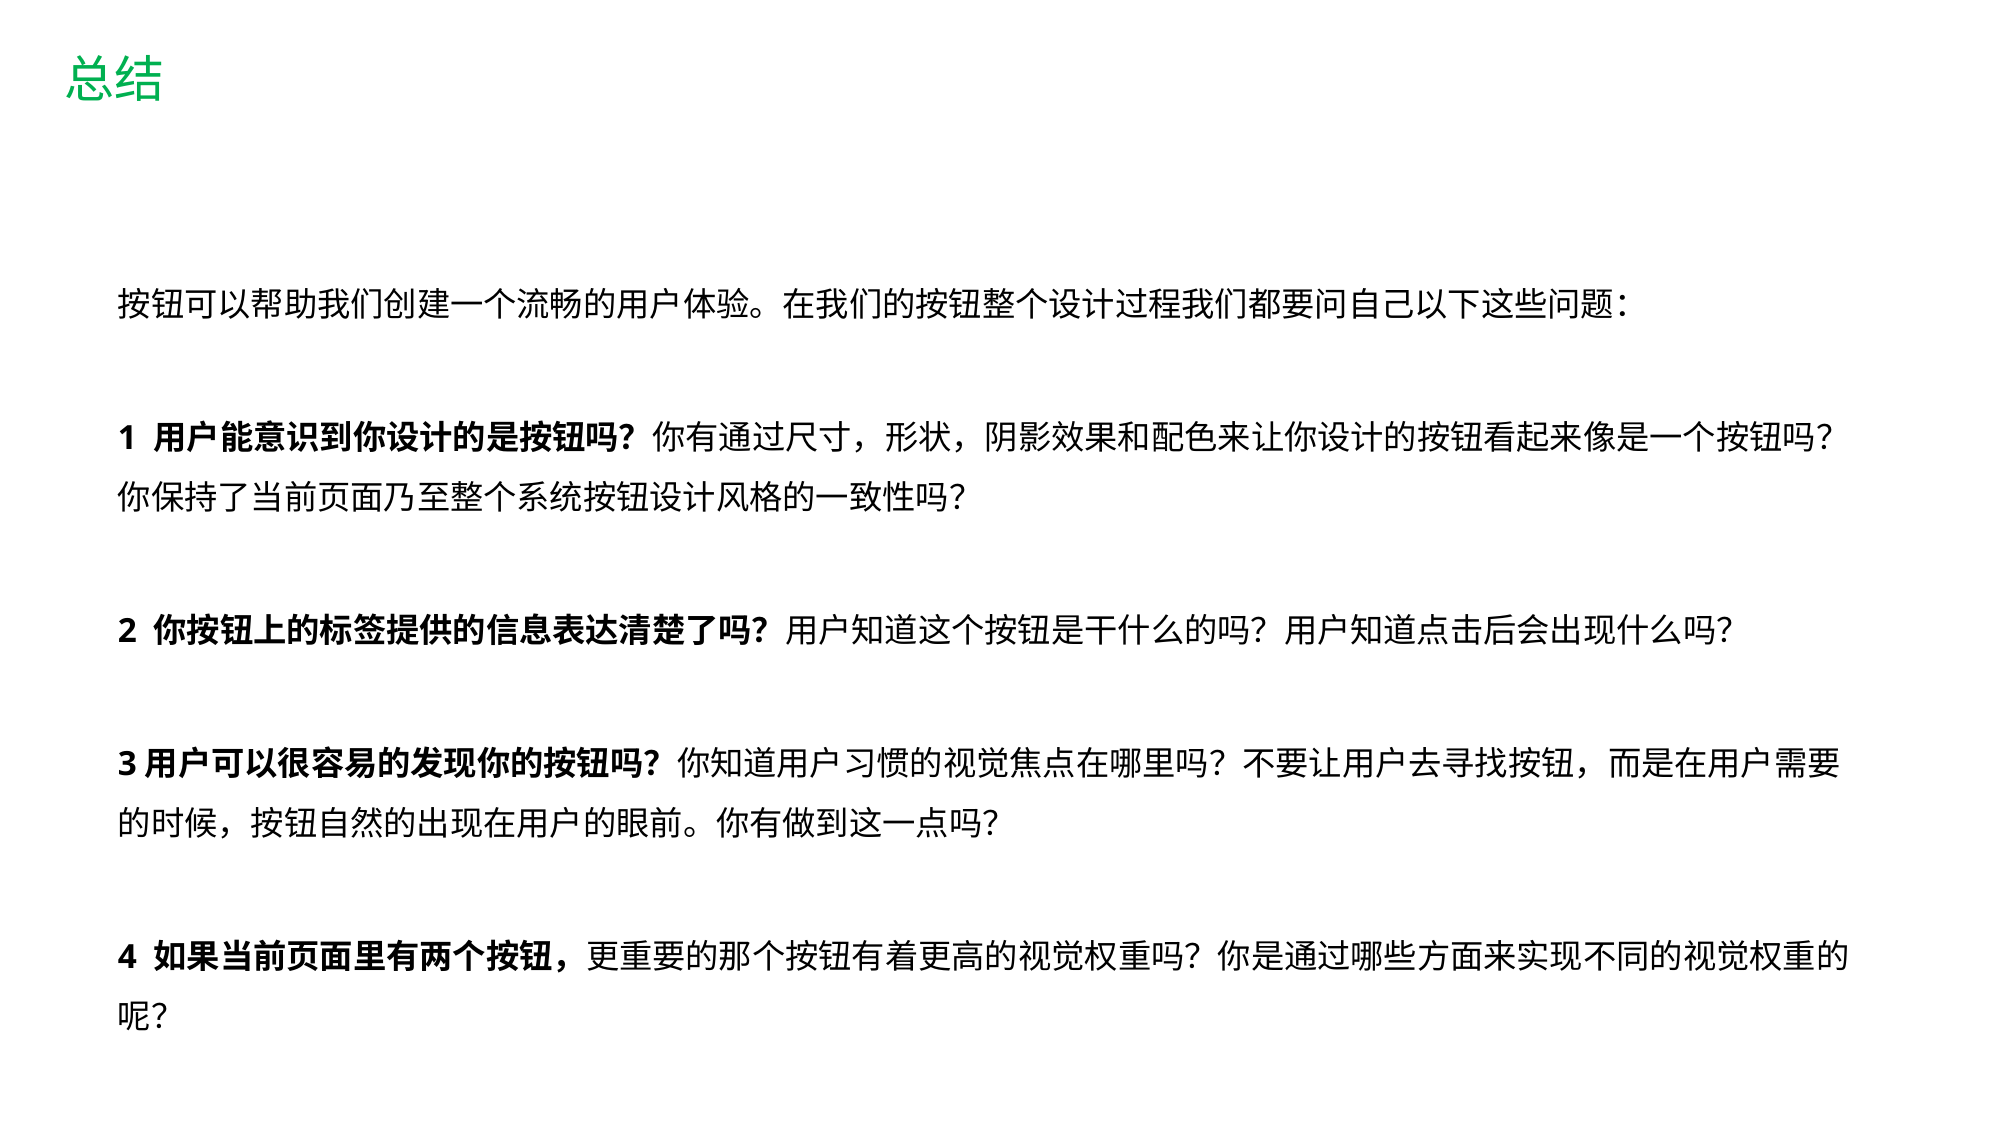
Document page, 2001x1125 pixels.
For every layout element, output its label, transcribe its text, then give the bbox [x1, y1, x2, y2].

list 按钮可以帮助我们创建一个流畅的用户体验。在我们的按钮整个设计过程我们都要问自己以下这些问题： 1 用户能意识到你设计的是按钮吗？你有通过尺寸，形状，阴影效果和配色来让你设计的按钮看起来像是一个按钮吗？你保持了当前页面乃至整个系统按钮设计风格的一致性吗？ 2 你按钮上的标签提供的信息表达清楚了吗？用户知道这个按钮是干什么的吗？用户知道点击后会出现什么吗？ 3用户可以很容易的发现你的按钮吗？你知道用户习惯的视觉焦点在哪里吗？不要让用户去寻找按钮，而是在用户需要的时候，按钮自然的出现在用户的眼前。你有做到这一点吗？ 4 如果当前页面里有两个按钮，更重要的那个按钮有着更高的视觉权重吗？你是通过哪些方面来实现不同的视觉权重的呢？ [102, 255, 1869, 1038]
text_box 总结 [49, 24, 1967, 130]
